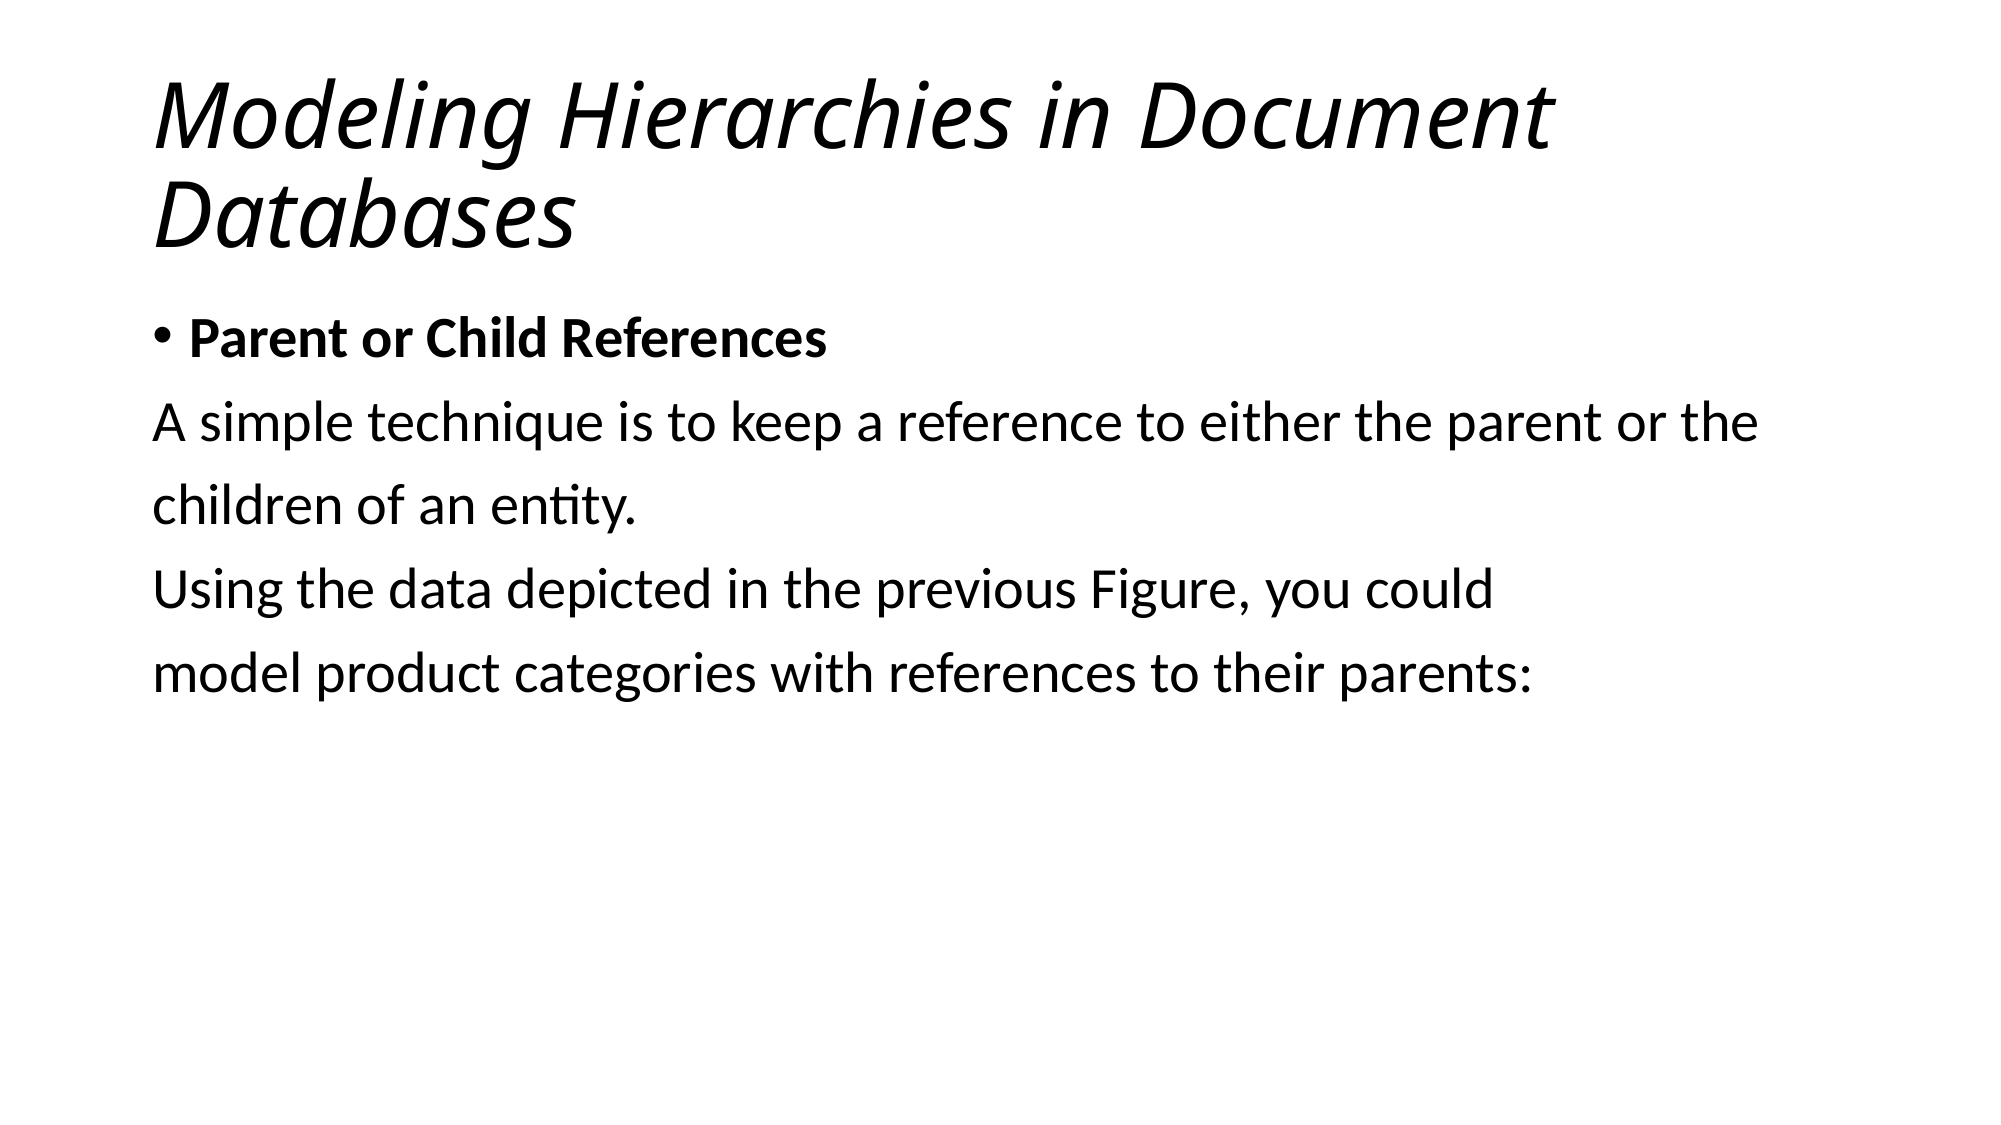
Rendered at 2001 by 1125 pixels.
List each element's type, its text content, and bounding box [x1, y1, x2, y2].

list Parent or Child References A simple technique is to keep a reference to either the parent or the children of an entity. Using the data depicted in the previous Figure, you could model product categories with references to their parents: [137, 299, 1863, 1014]
title Modeling Hierarchies in Document Databases [137, 59, 1863, 278]
